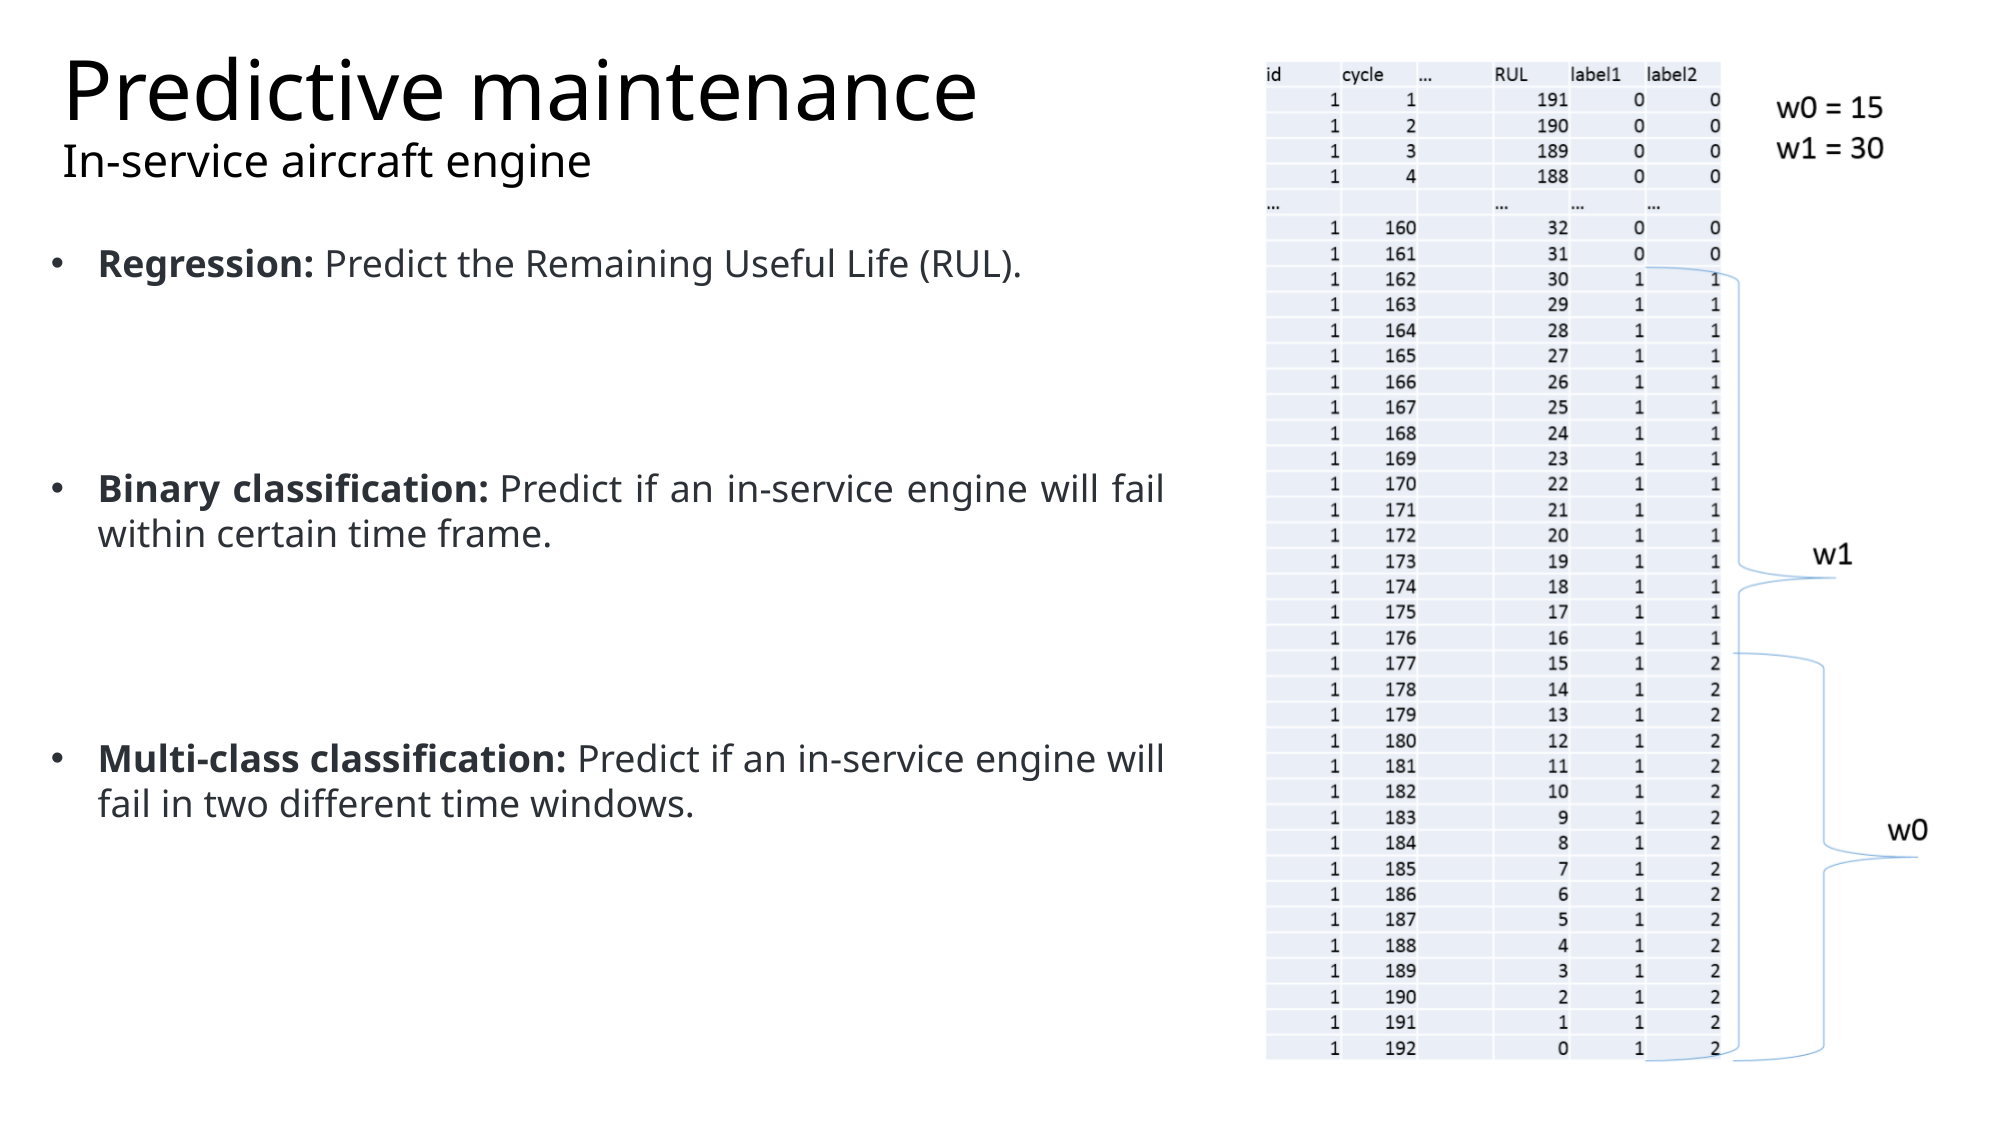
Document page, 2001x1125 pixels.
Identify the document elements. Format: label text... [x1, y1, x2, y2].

picture [1254, 50, 1953, 1075]
title Predictive maintenance In-service aircraft engine [47, 35, 1000, 201]
text_box Regression: Predict the Remaining Useful Life (RUL). Binary classification: Predict if an in-service engine will fail within certain time frame. Multi-class classification: Predict if an in-service engine will fail in two different time windows. [36, 232, 1181, 833]
